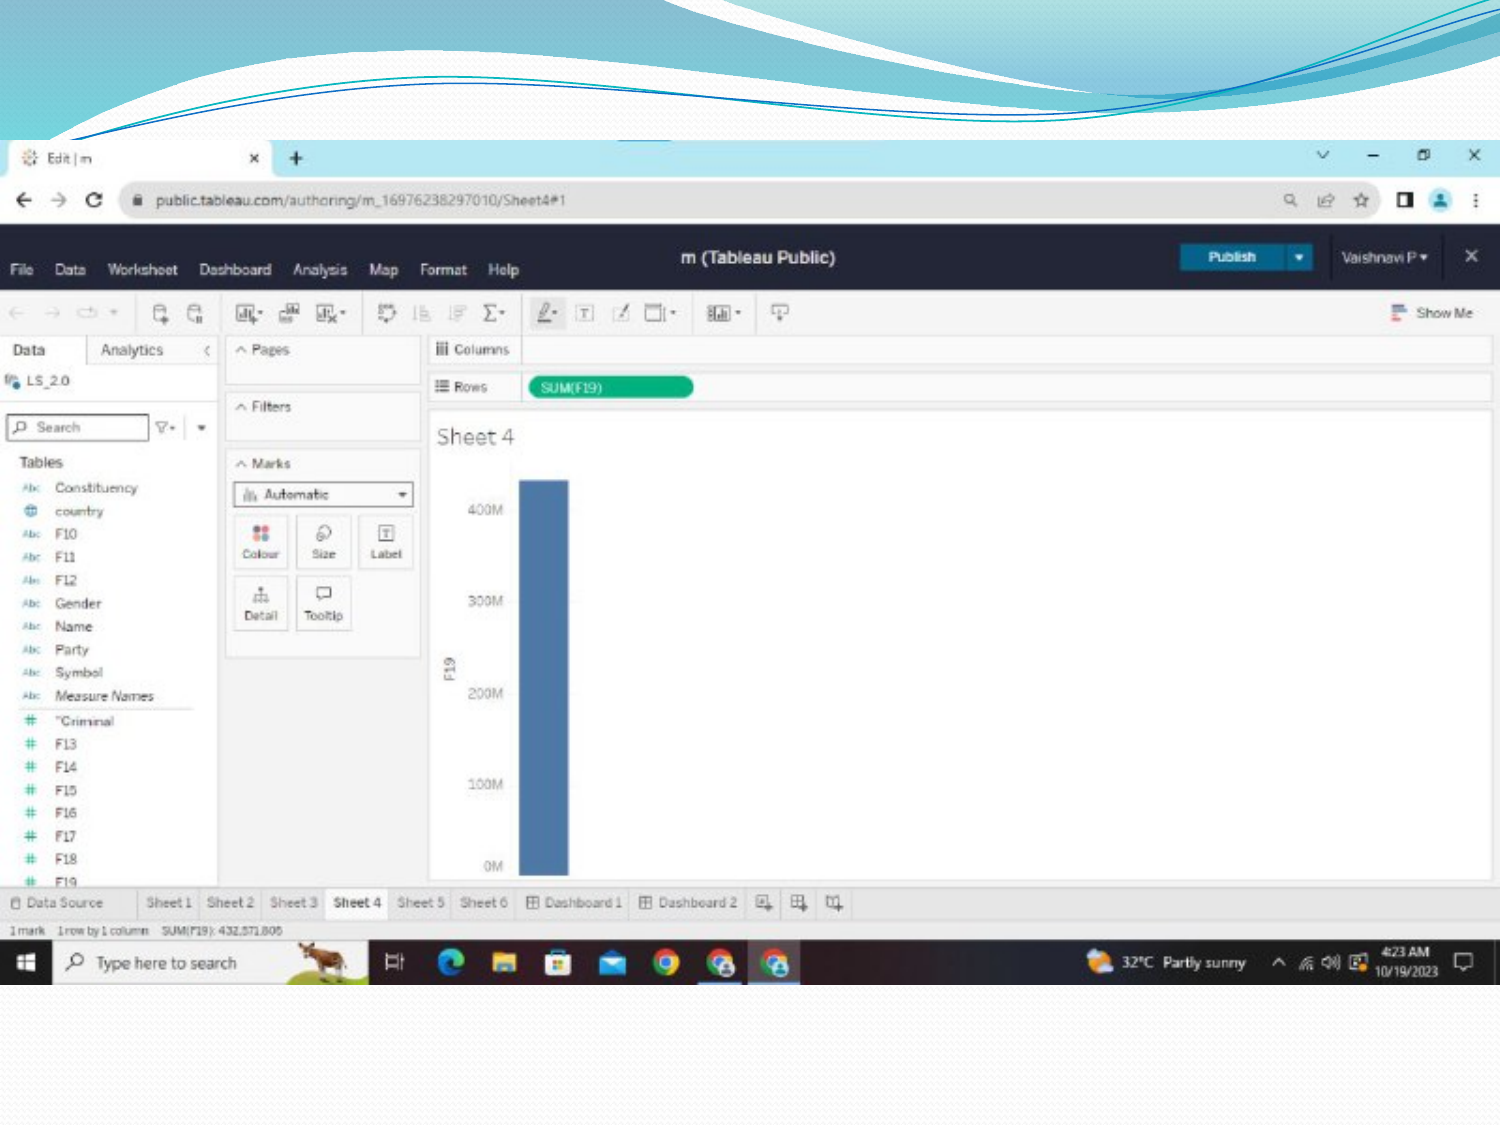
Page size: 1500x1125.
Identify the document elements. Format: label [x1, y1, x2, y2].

picture [0, 140, 1500, 985]
